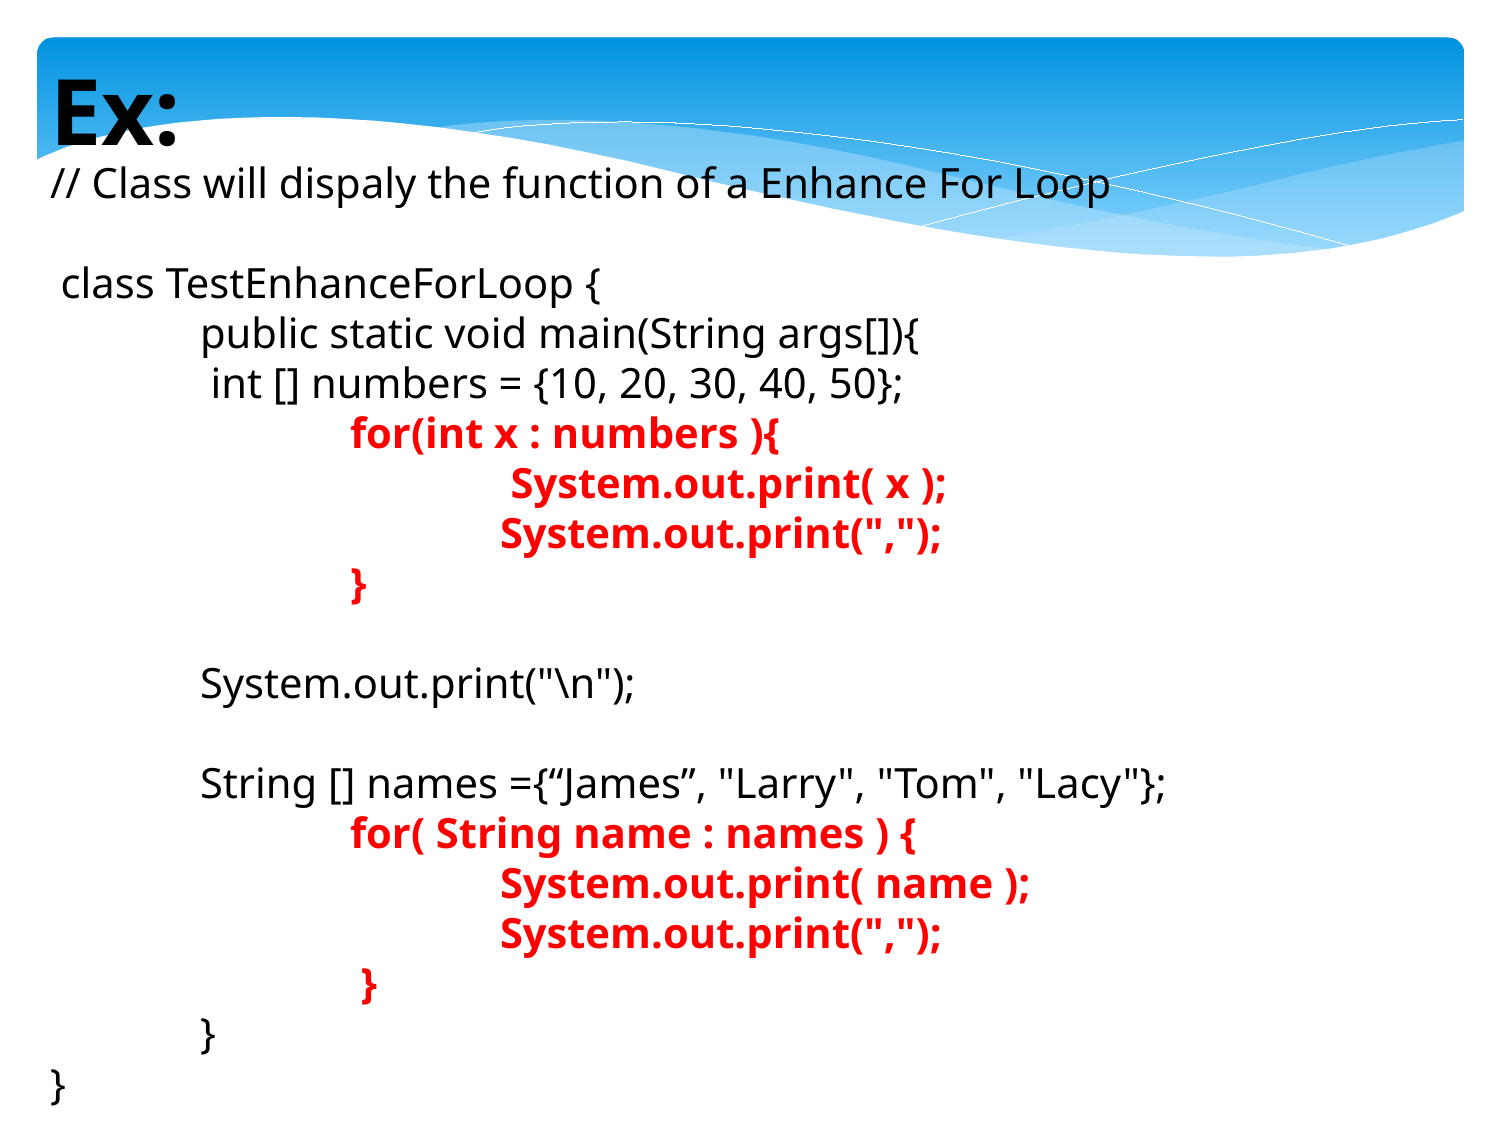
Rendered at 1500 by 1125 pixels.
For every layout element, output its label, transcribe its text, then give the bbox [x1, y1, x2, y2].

text_box // Class will dispaly the function of a Enhance For Loop class TestEnhanceForLoop { public static void main(String args[]){ int [] numbers = {10, 20, 30, 40, 50}; for(int x : numbers ){ System.out.print( x ); System.out.print(","); } System.out.print("\n"); String [] names ={“James”, "Larry", "Tom", "Lacy"}; for( String name : names ) { System.out.print( name ); System.out.print(","); } } } [35, 149, 1473, 1115]
text_box Ex: [35, 46, 1323, 149]
